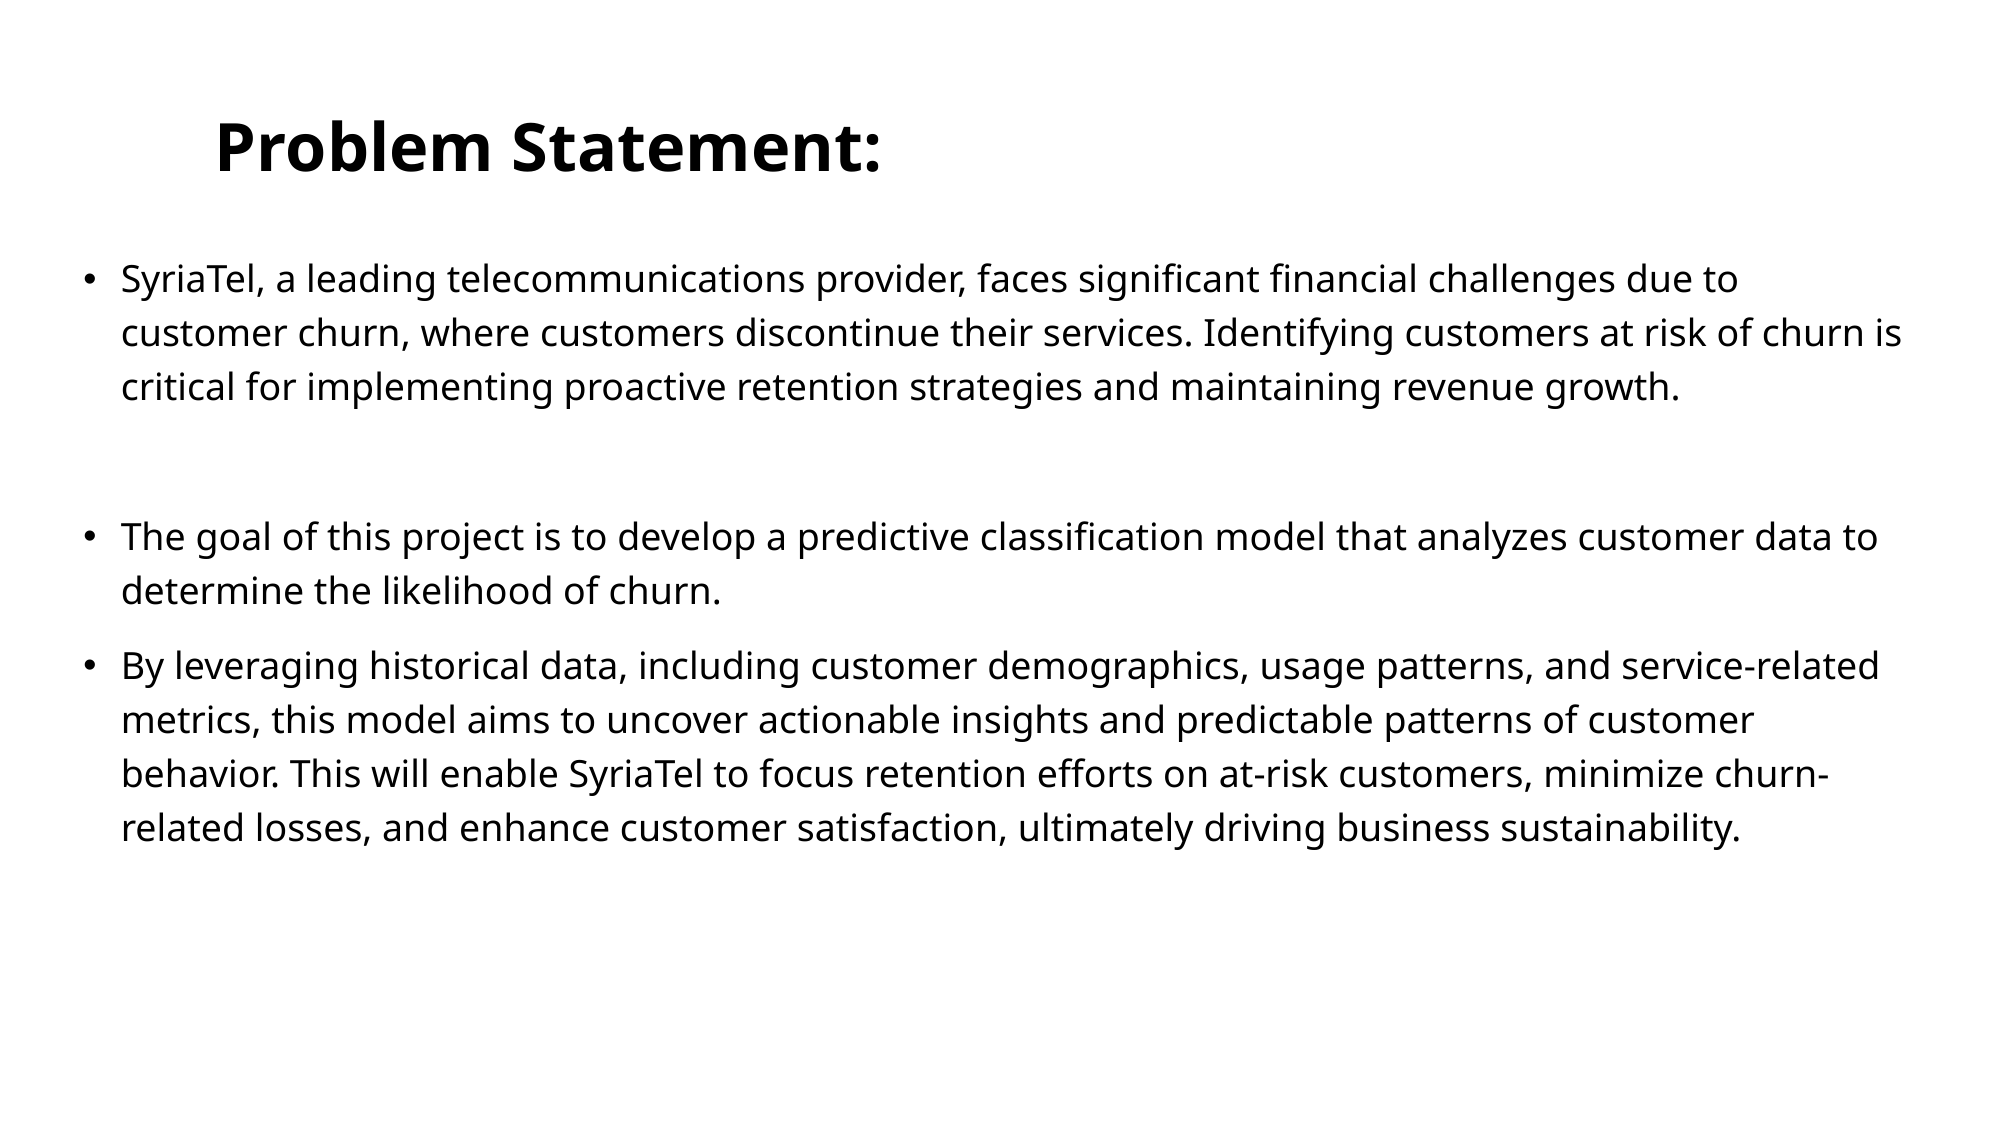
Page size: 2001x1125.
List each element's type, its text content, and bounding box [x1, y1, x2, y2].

title Problem Statement: [199, 36, 1658, 194]
list SyriaTel, a leading telecommunications provider, faces significant financial challenges due to customer churn, where customers discontinue their services. Identifying customers at risk of churn is critical for implementing proactive retention strategies and maintaining revenue growth. The goal of this project is to develop a predictive classification model that analyzes customer data to determine the likelihood of churn. By leveraging historical data, including customer demographics, usage patterns, and service-related metrics, this model aims to uncover actionable insights and predictable patterns of customer behavior. This will enable SyriaTel to focus retention efforts on at-risk customers, minimize churn-related losses, and enhance customer satisfaction, ultimately driving business sustainability. [68, 238, 1927, 1089]
